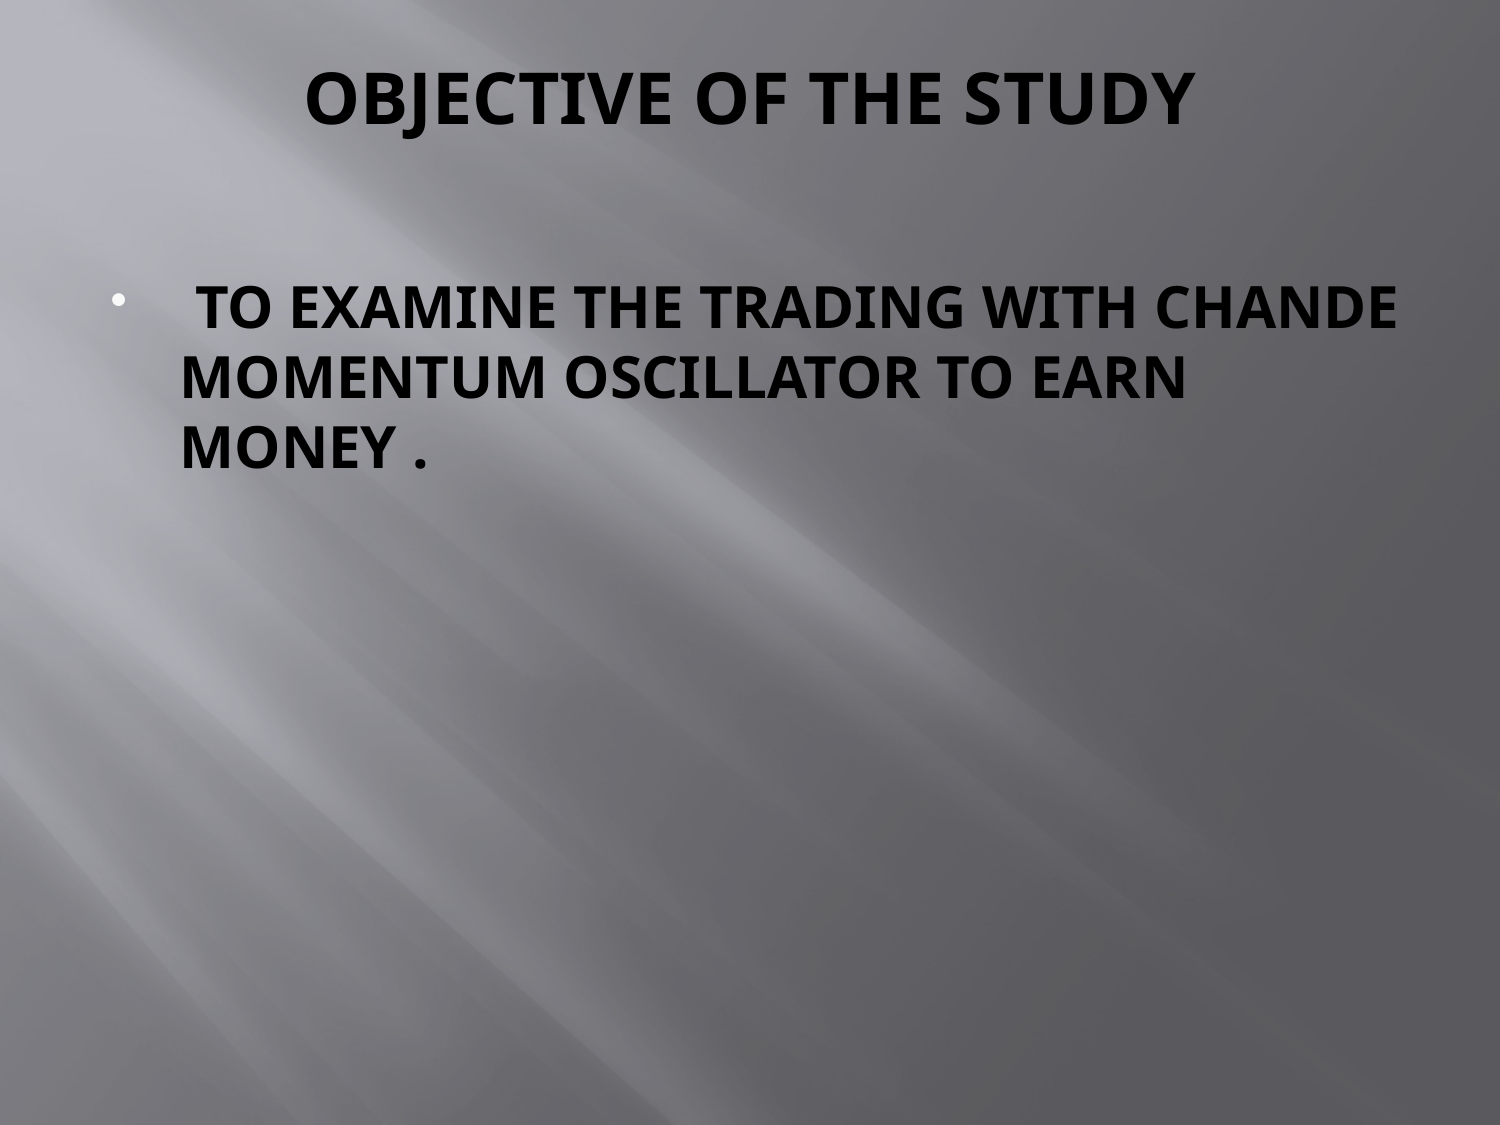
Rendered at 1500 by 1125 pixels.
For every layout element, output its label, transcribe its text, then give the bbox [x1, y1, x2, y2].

list TO EXAMINE THE TRADING WITH CHANDE MOMENTUM OSCILLATOR TO EARN MONEY . [75, 262, 1425, 1035]
title OBJECTIVE OF THE STUDY [75, 45, 1425, 233]
